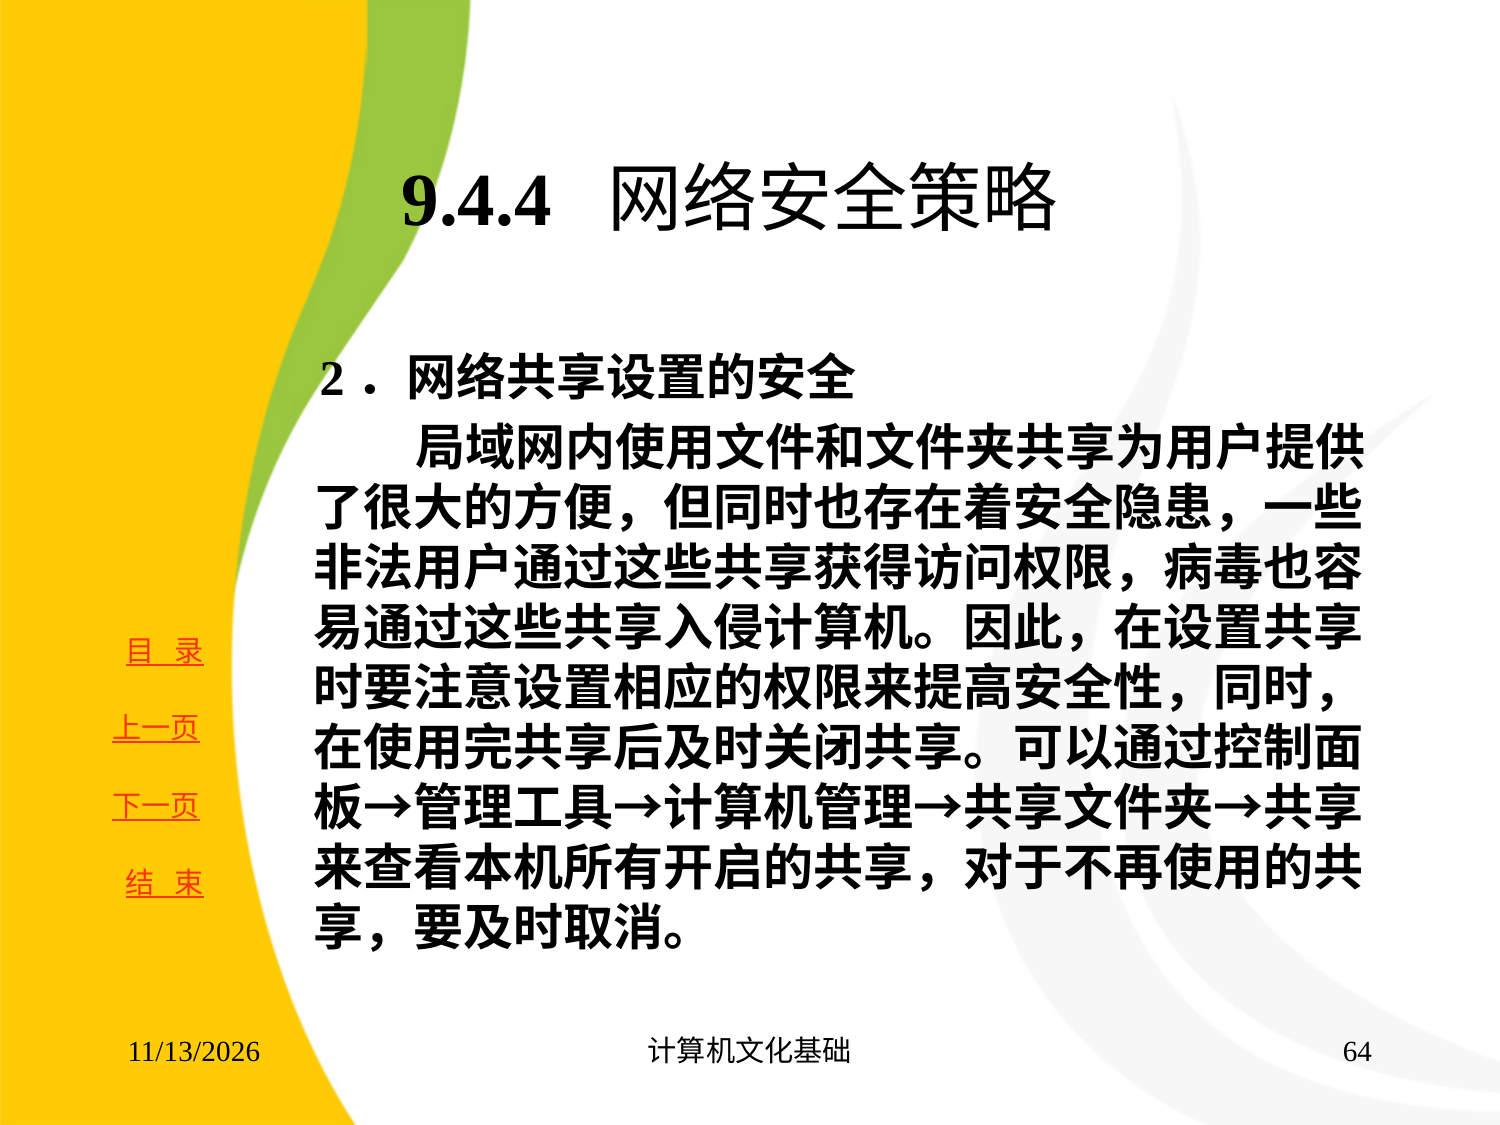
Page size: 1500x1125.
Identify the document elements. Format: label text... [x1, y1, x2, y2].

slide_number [112, 1025, 425, 1100]
picture [0, 0, 1500, 1125]
footer 计算机文化基础 [512, 1025, 988, 1100]
slide_number 63 [1074, 1025, 1388, 1100]
list 2．网络共享设置的安全 局域网内使用文件和文件夹共享为用户提供了很大的方便，但同时也存在着安全隐患，一些非法用户通过这些共享获得访问权限，病毒也容易通过这些共享入侵计算机。因此，在设置共享时要注意设置相应的权限来提高安全性，同时，在使用完共享后及时关闭共享。可以通过控制面板→管理工具→计算机管理→共享文件夹→共享来查看本机所有开启的共享，对于不再使用的共享，要及时取消。 [242, 338, 1424, 1024]
title 9.4.4 网络安全策略 [100, 101, 1376, 290]
